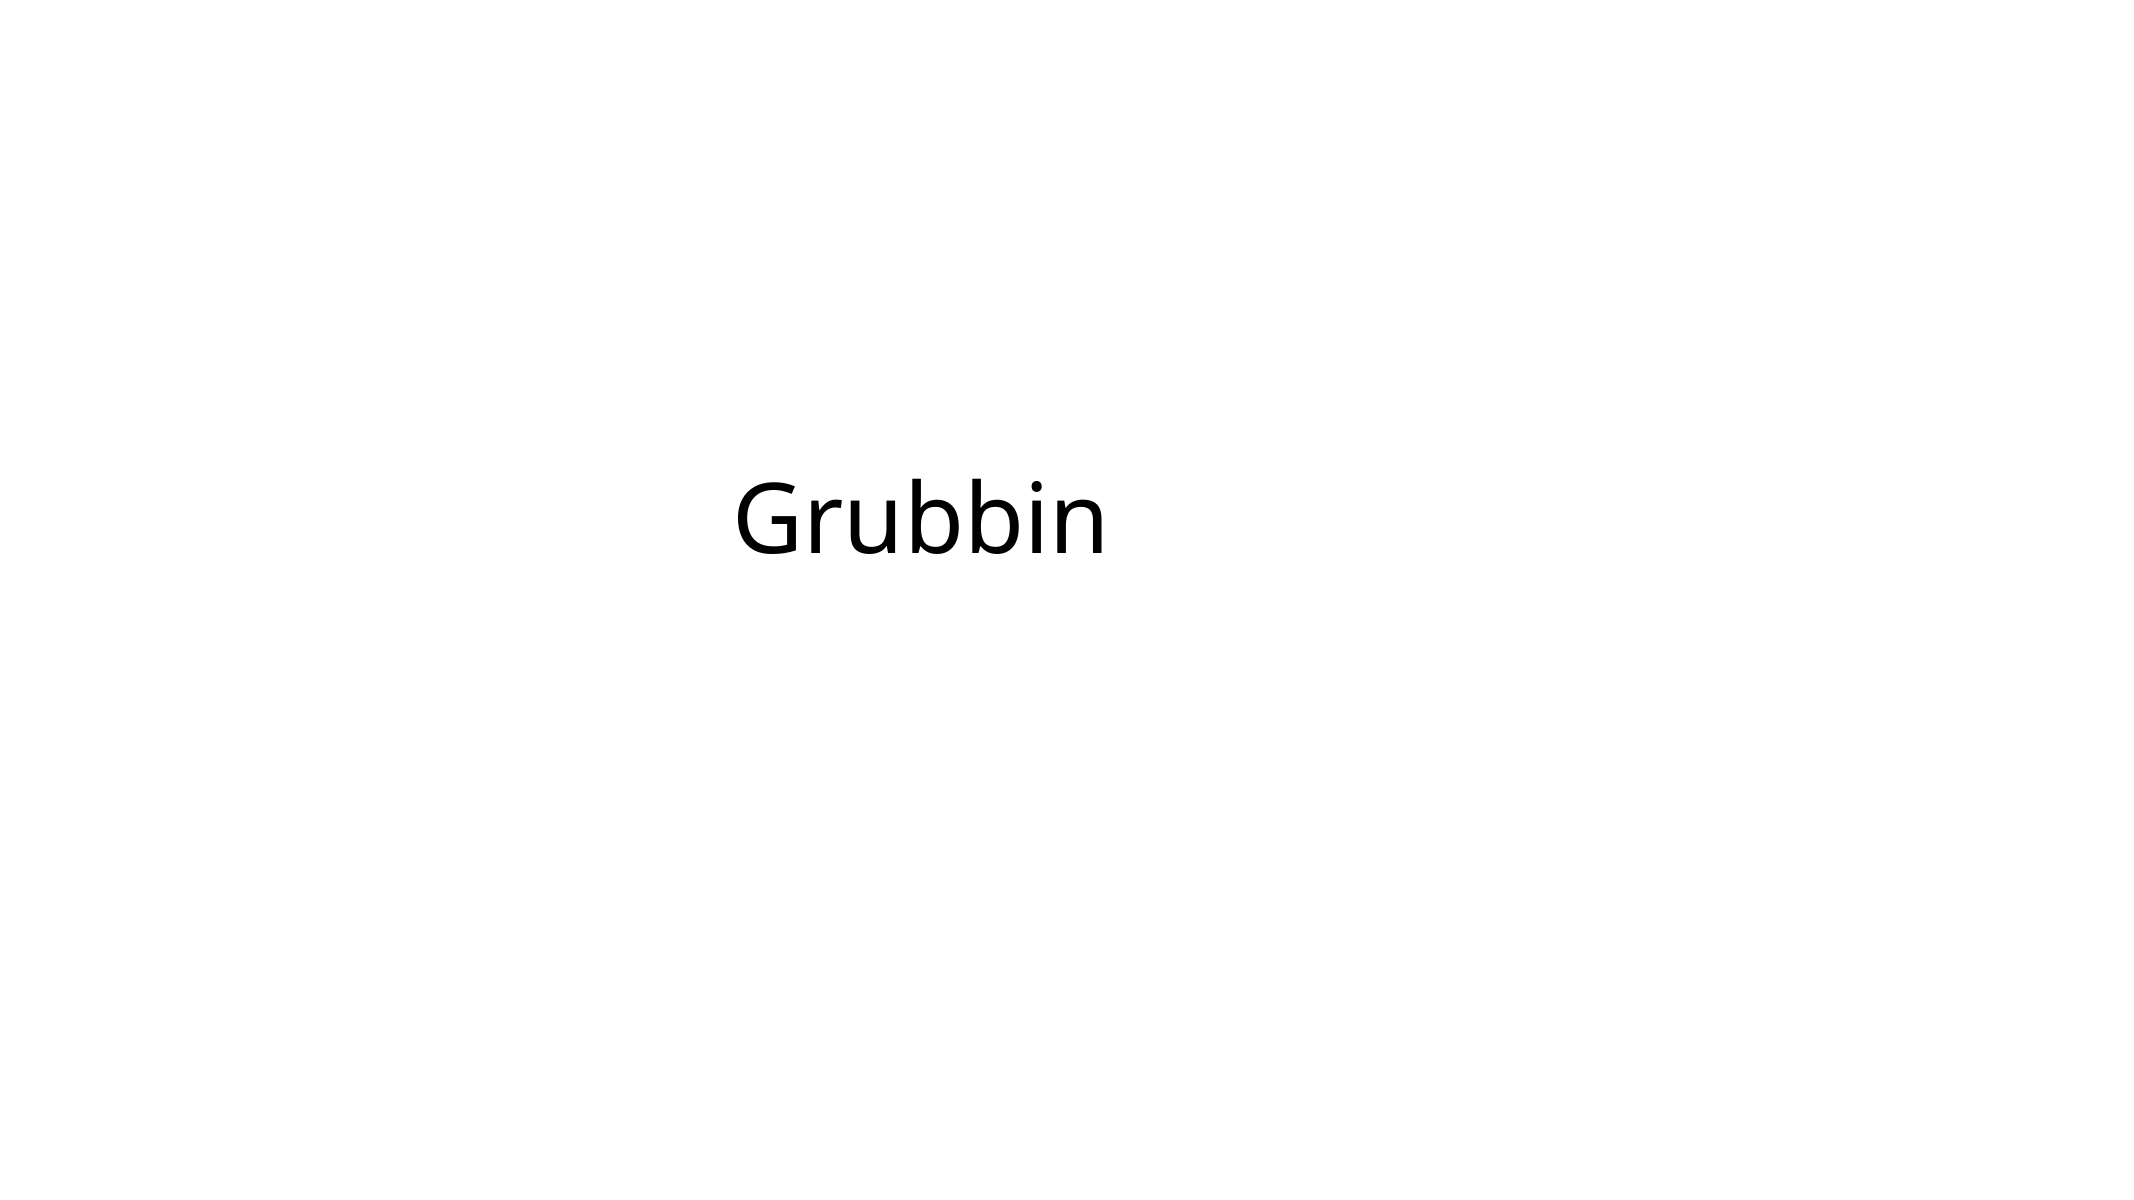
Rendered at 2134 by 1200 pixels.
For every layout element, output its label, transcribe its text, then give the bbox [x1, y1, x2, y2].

title Grubbin [717, 332, 1987, 712]
